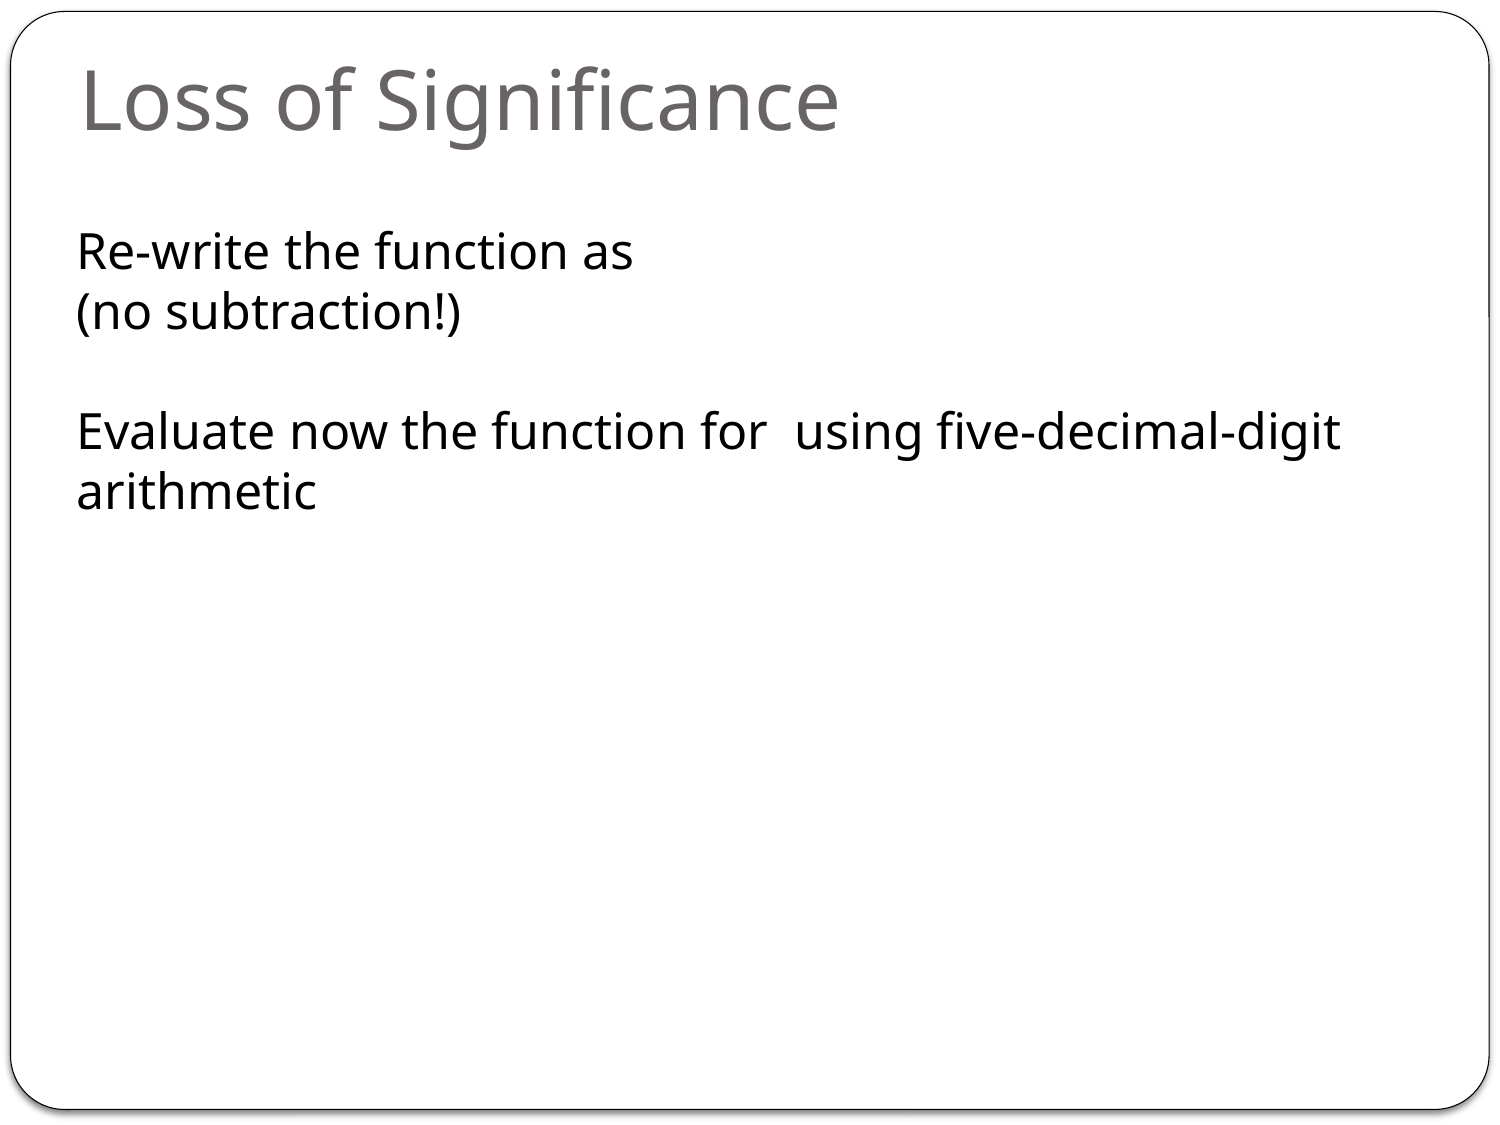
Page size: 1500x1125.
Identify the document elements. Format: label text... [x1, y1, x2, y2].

text_box Loss of Significance [64, 0, 1340, 163]
